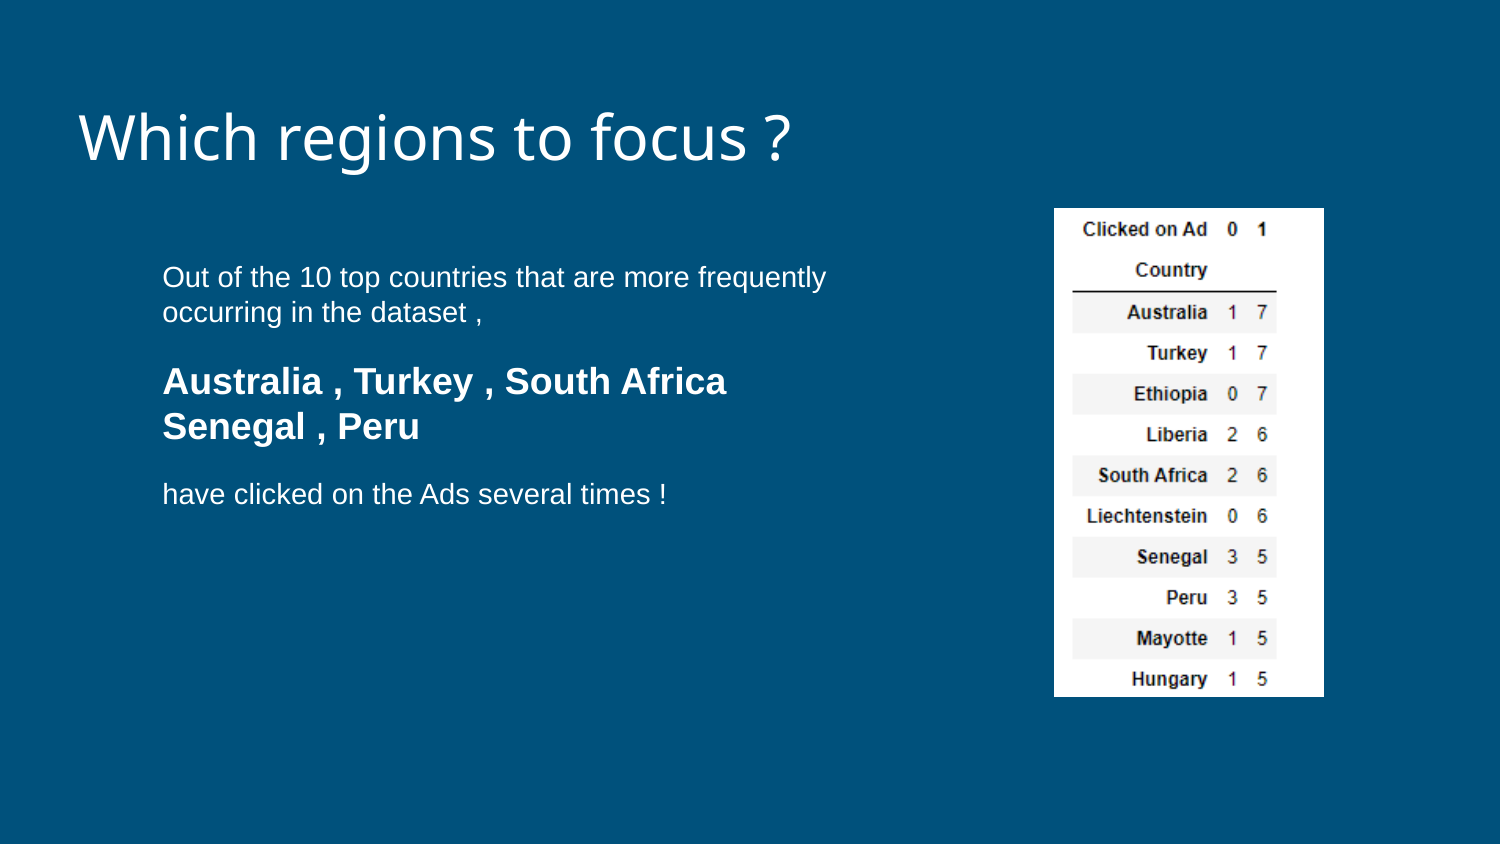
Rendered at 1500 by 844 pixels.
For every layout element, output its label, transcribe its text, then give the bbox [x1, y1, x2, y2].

text_box Out of the 10 top countries that are more frequently occurring in the dataset , Australia , Turkey , South Africa Senegal , Peru have clicked on the Ads several times ! [147, 243, 899, 697]
picture [1055, 209, 1323, 696]
title Which regions to focus ? [63, 75, 1437, 188]
